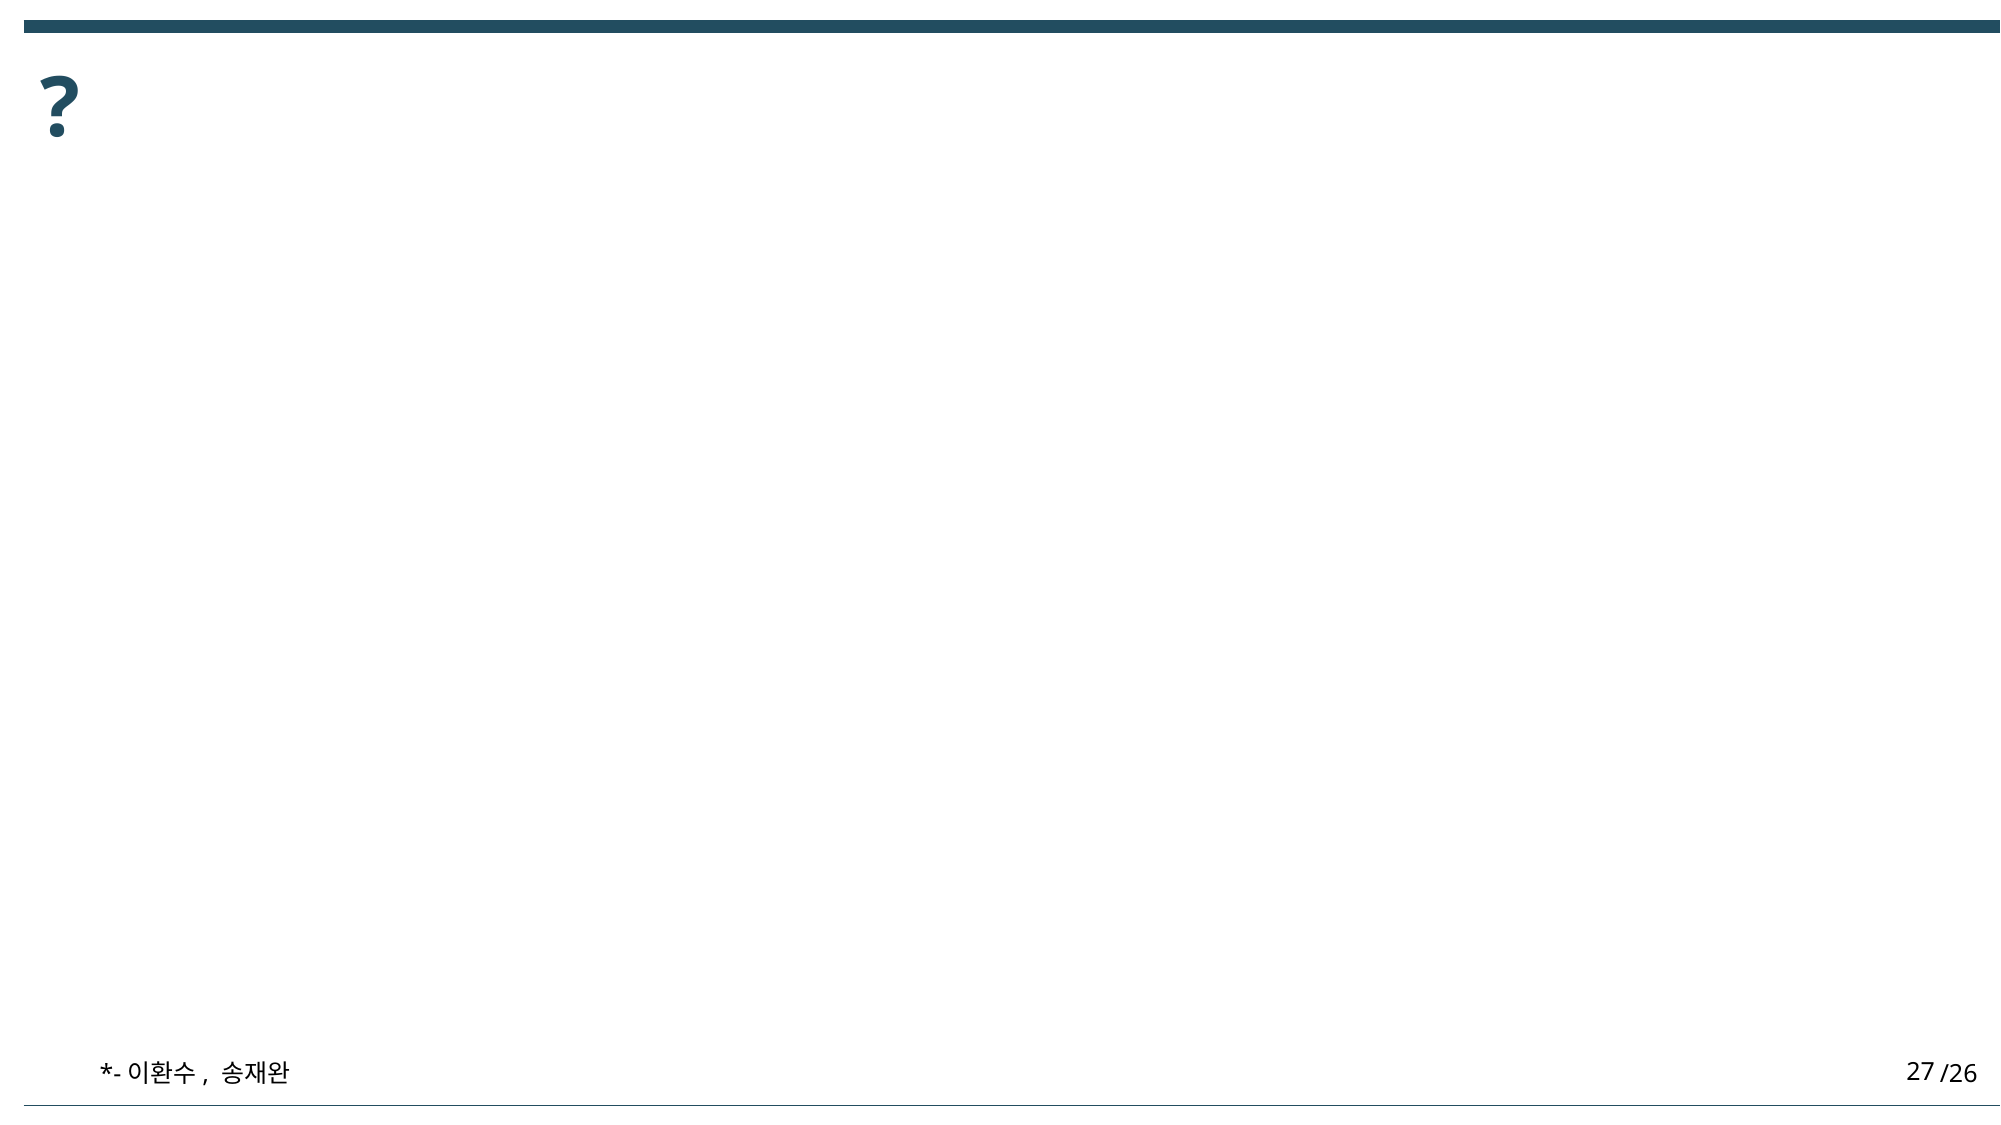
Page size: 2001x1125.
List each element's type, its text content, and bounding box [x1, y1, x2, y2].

slide_number 27 [1500, 1042, 1950, 1103]
text_box ? [25, 45, 114, 161]
footer *-이환수, 송재완 [18, 1042, 372, 1103]
